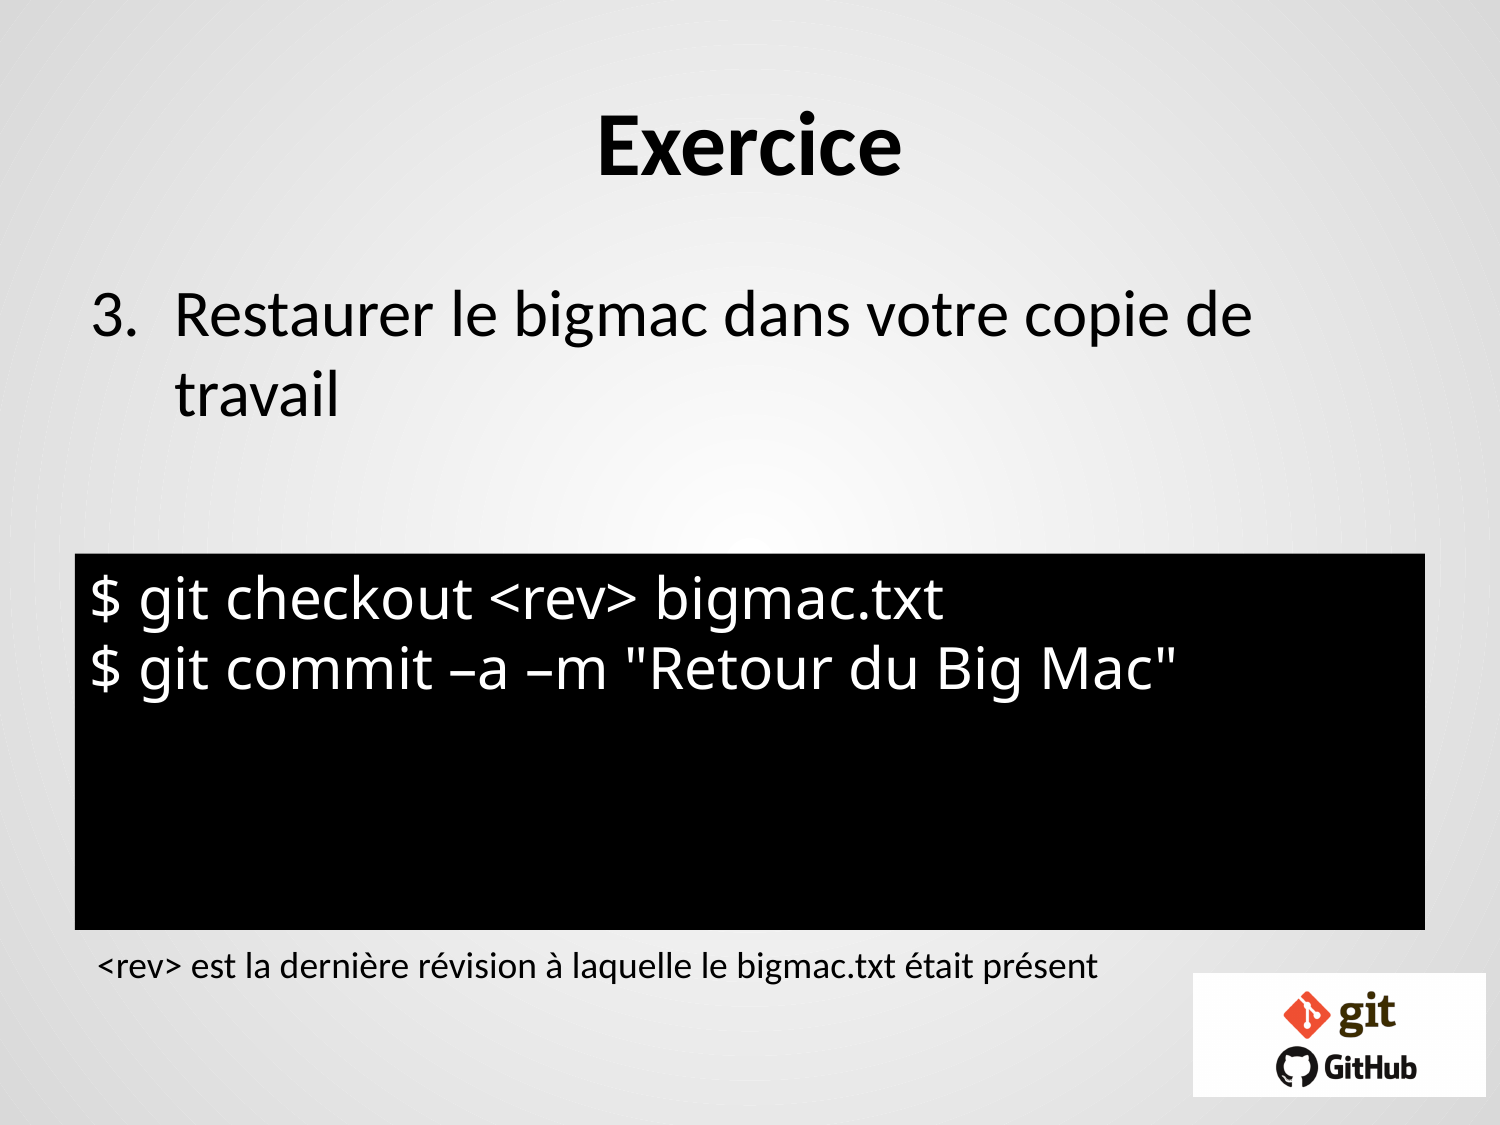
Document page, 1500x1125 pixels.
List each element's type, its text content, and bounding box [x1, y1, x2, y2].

list Restaurer le bigmac dans votre copie de travail [75, 262, 1425, 478]
text_box $ git checkout <rev> bigmac.txt $ git commit –a –m "Retour du Big Mac" [74, 553, 1425, 930]
text_box <rev> est la dernière révision à laquelle le bigmac.txt était présent [82, 933, 1115, 994]
title Exercice [75, 45, 1425, 233]
picture [1193, 973, 1486, 1097]
